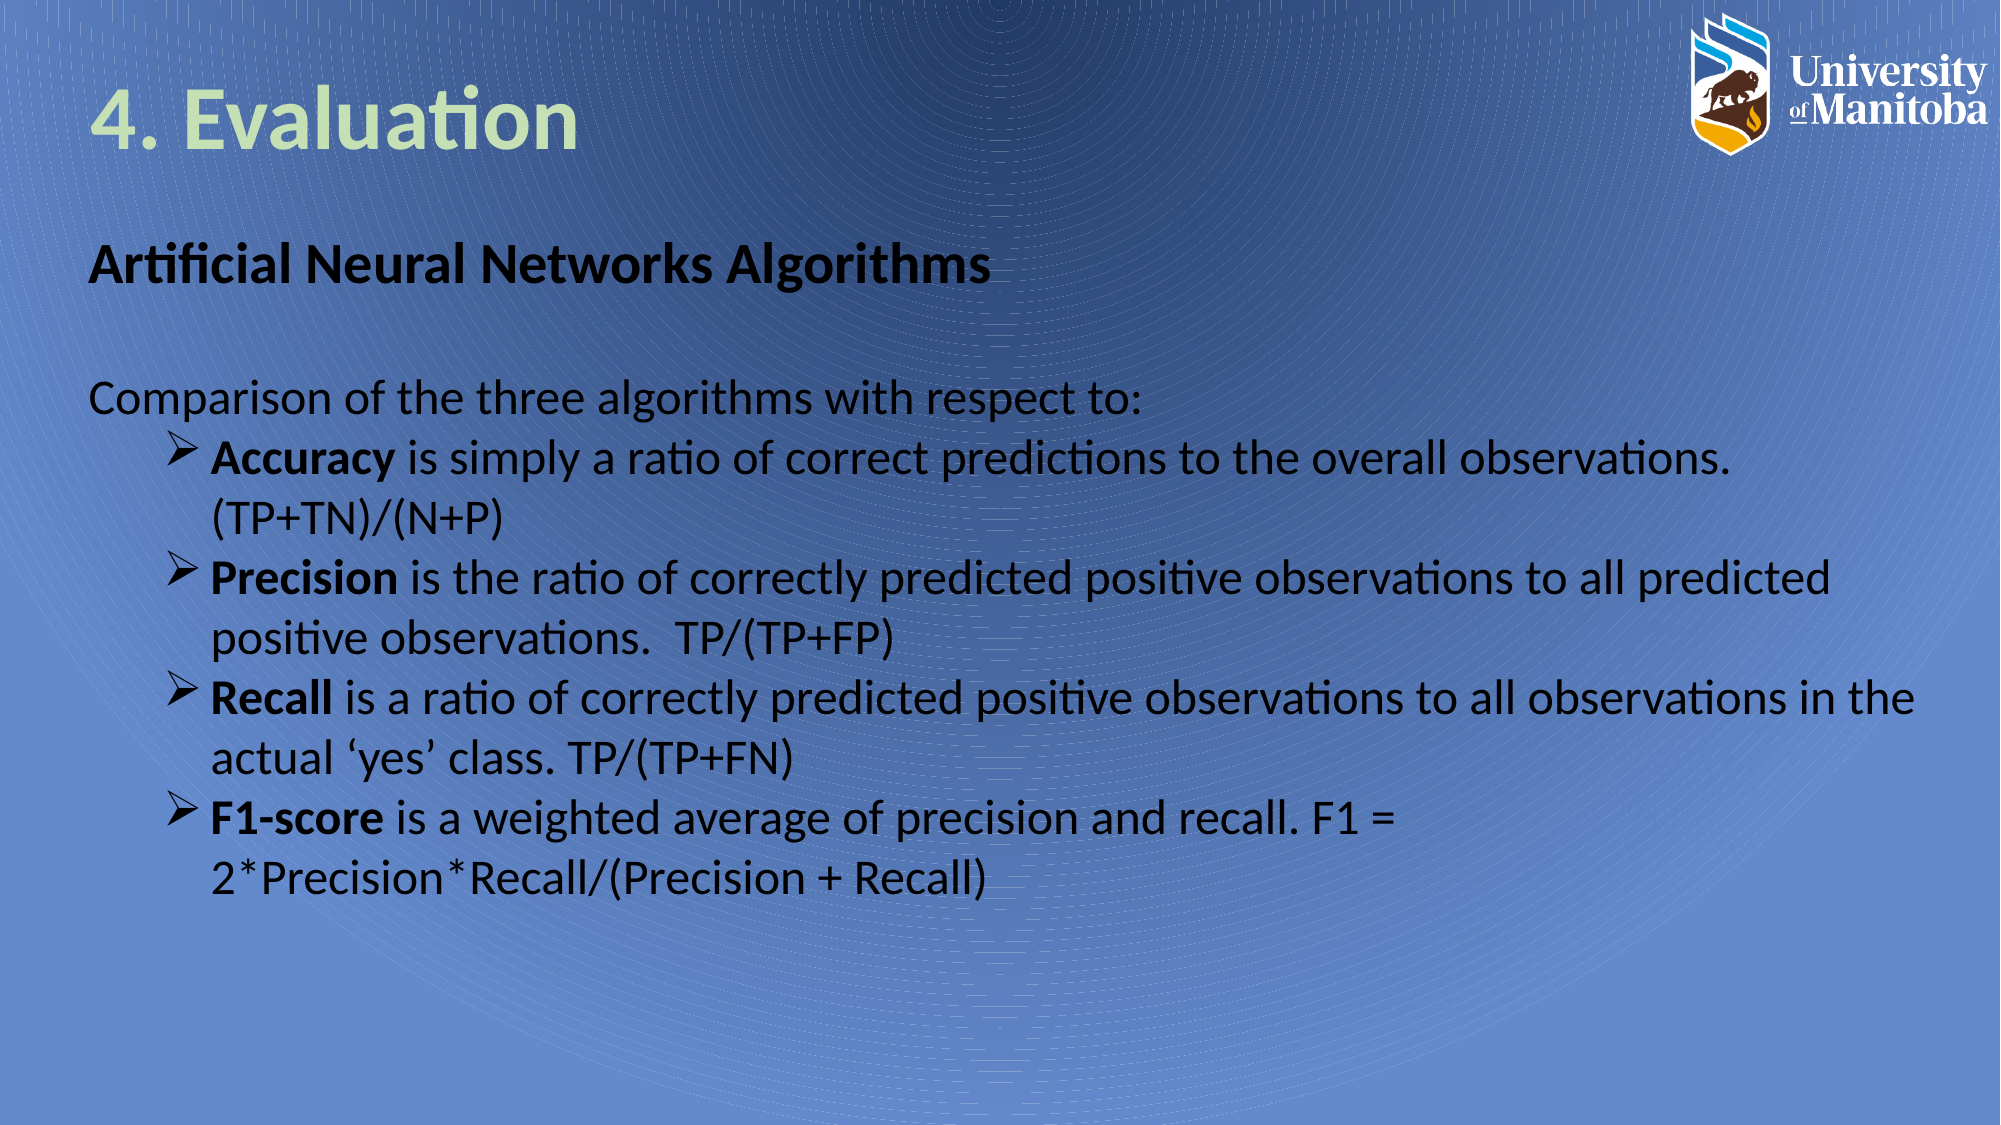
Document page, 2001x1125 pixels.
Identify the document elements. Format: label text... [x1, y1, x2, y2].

text_box Artificial Neural Networks Algorithms Comparison of the three algorithms with respect to: Accuracy is simply a ratio of correct predictions to the overall observations. (TP+TN)/(N+P) Precision is the ratio of correctly predicted positive observations to all predicted positive observations. TP/(TP+FP) Recall is a ratio of correctly predicted positive observations to all observations in the actual ‘yes’ class. TP/(TP+FN) F1-score is a weighted average of precision and recall. F1 = 2*Precision*Recall/(Precision + Recall) [73, 217, 1968, 973]
picture [1690, 12, 1988, 156]
text_box [76, 50, 867, 177]
text_box 4. Evaluation [76, 50, 824, 175]
